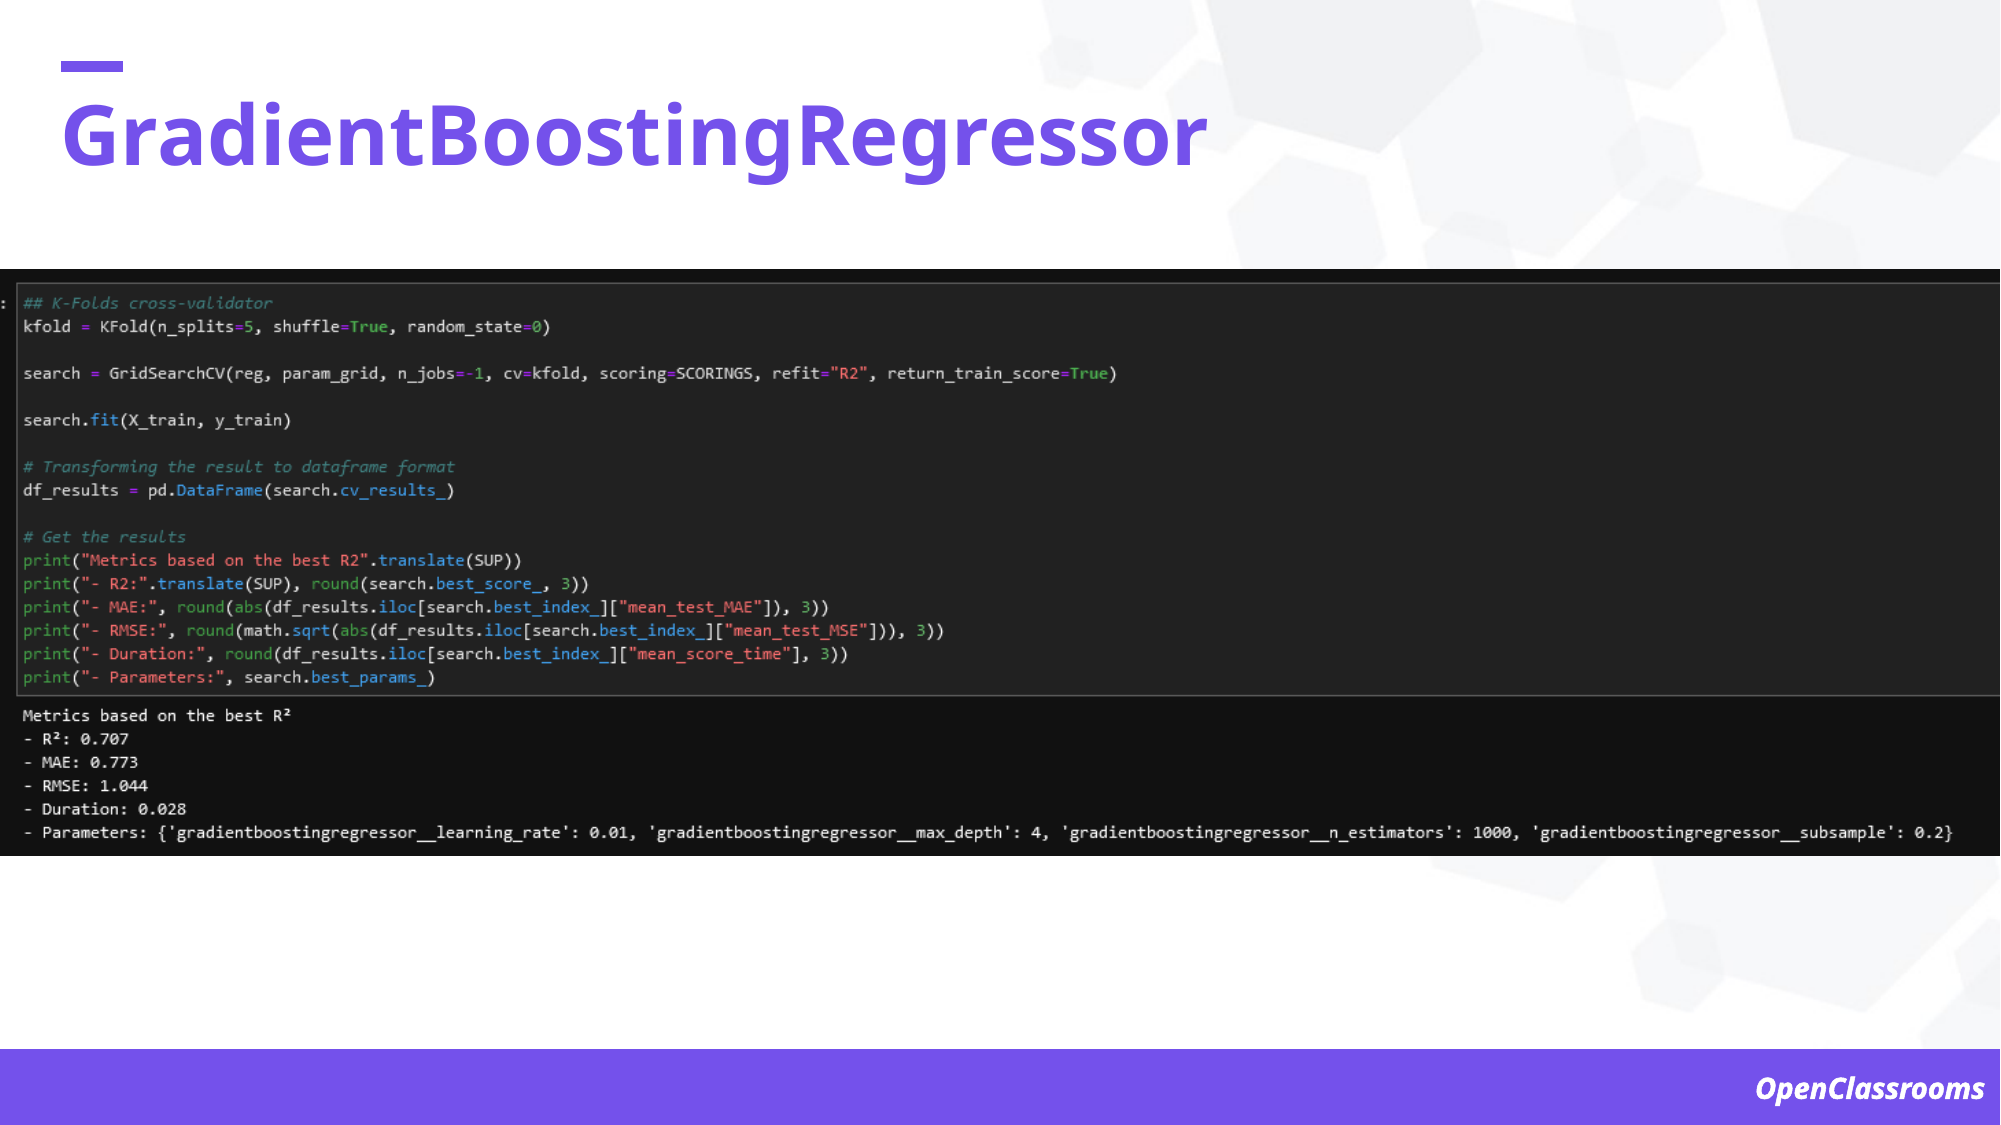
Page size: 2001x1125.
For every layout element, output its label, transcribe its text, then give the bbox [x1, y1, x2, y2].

text_box OpenClassrooms [1729, 1062, 2000, 1112]
text_box [61, 61, 123, 72]
text_box [0, 1049, 2000, 1125]
text_box GradientBoostingRegressor [45, 70, 1597, 206]
picture [0, 0, 2001, 1125]
